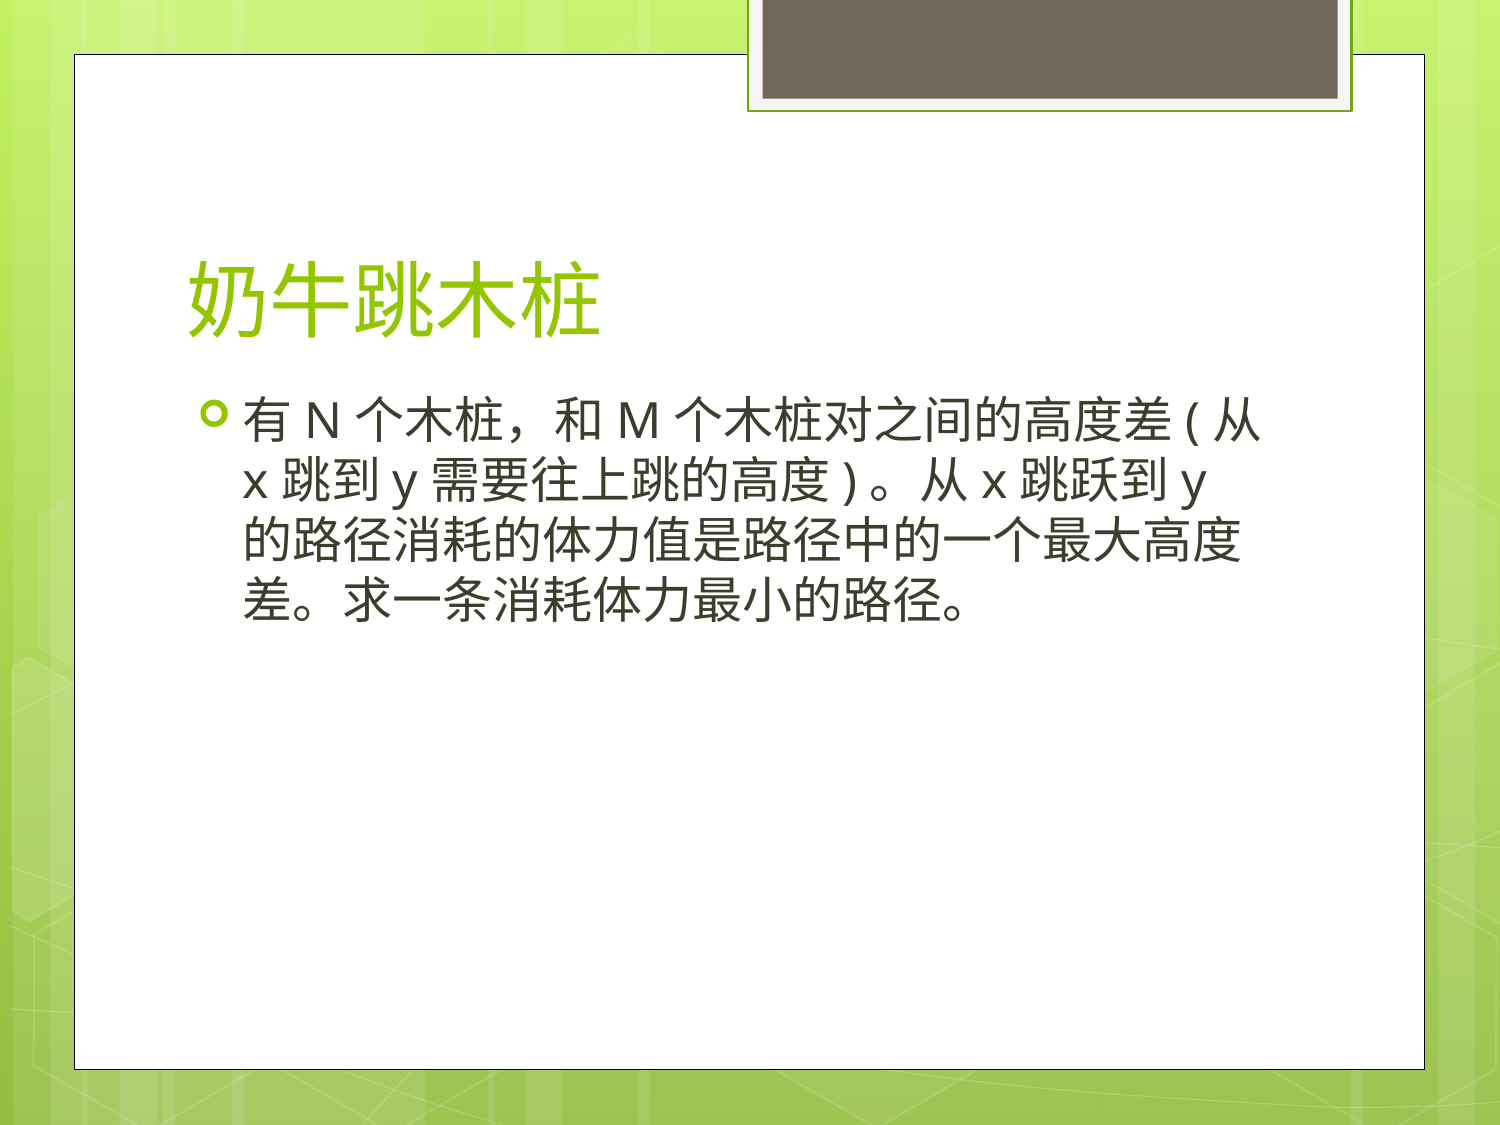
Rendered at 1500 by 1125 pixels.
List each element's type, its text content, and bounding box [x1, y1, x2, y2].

title 奶牛跳木桩 [171, 168, 1324, 357]
list 有N个木桩，和M个木桩对之间的高度差(从x跳到y需要往上跳的高度)。从x跳跃到y的路径消耗的体力值是路径中的一个最大高度差。求一条消耗体力最小的路径。 [171, 381, 1283, 957]
